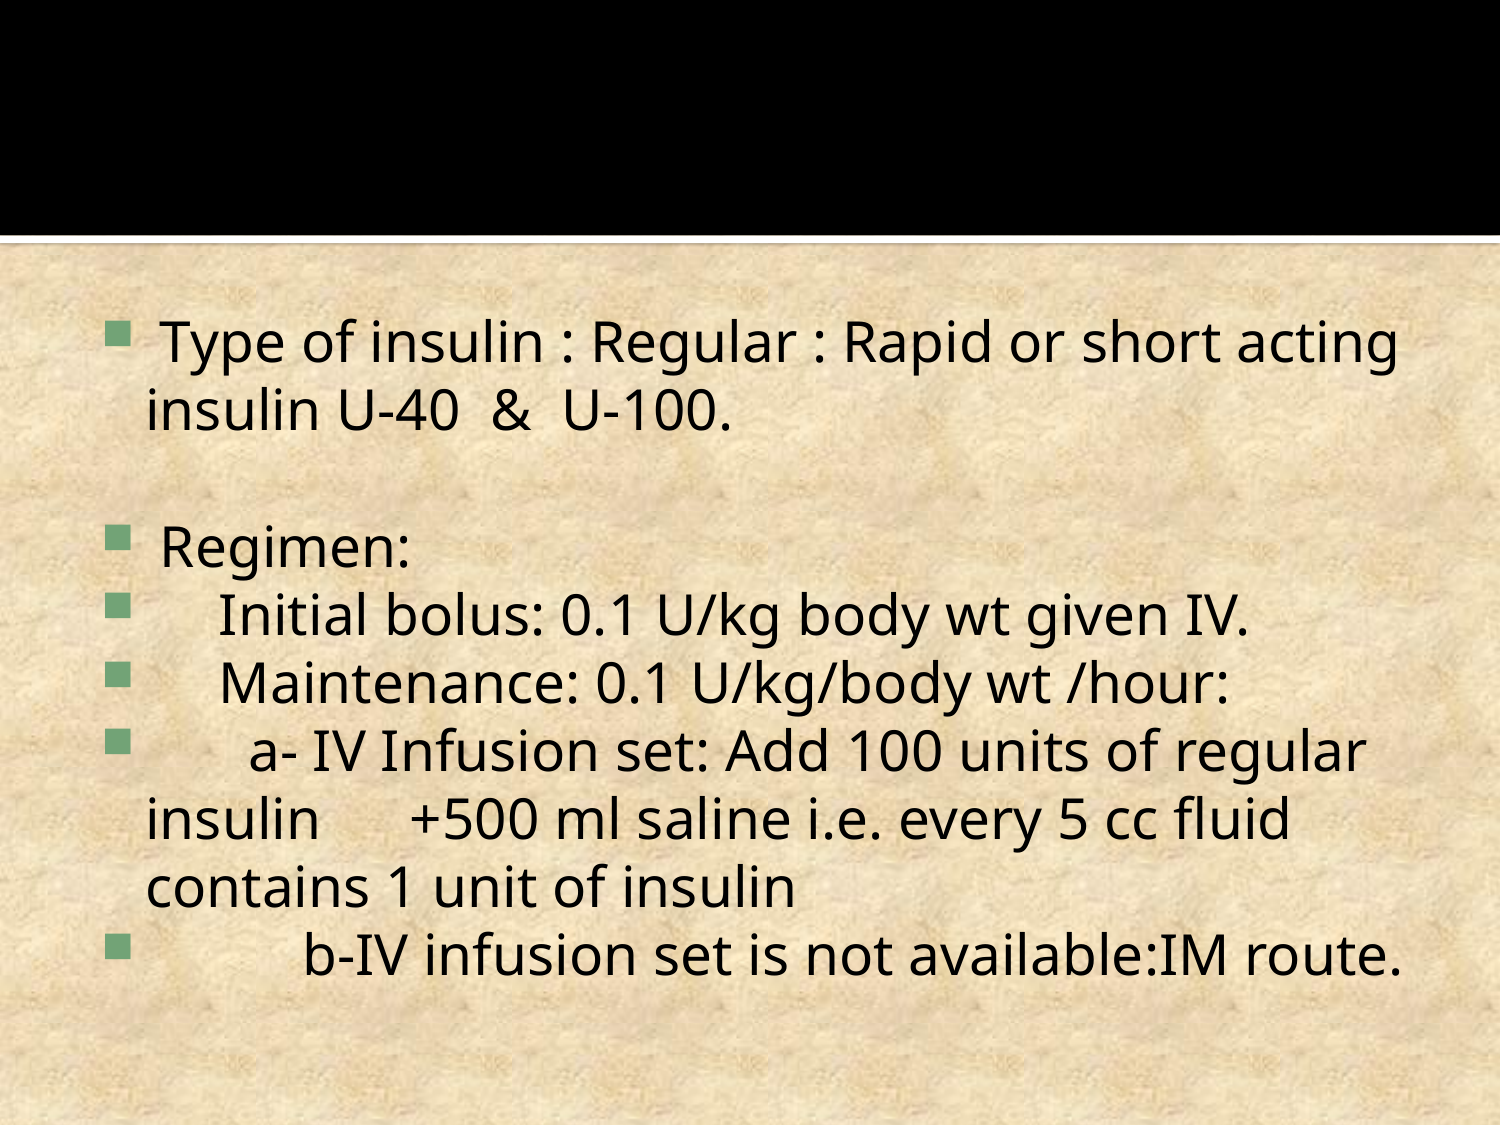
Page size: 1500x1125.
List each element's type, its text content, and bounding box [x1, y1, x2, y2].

picture [0, 244, 1500, 1125]
list Type of insulin : Regular : Rapid or short acting insulin U-40 & U-100. Regimen: Initial bolus: 0.1 U/kg body wt given IV. Maintenance: 0.1 U/kg/body wt /hour: a- IV Infusion set: Add 100 units of regular insulin +500 ml saline i.e. every 5 cc fluid contains 1 unit of insulin b-IV infusion set is not available:IM route. [75, 291, 1425, 1050]
